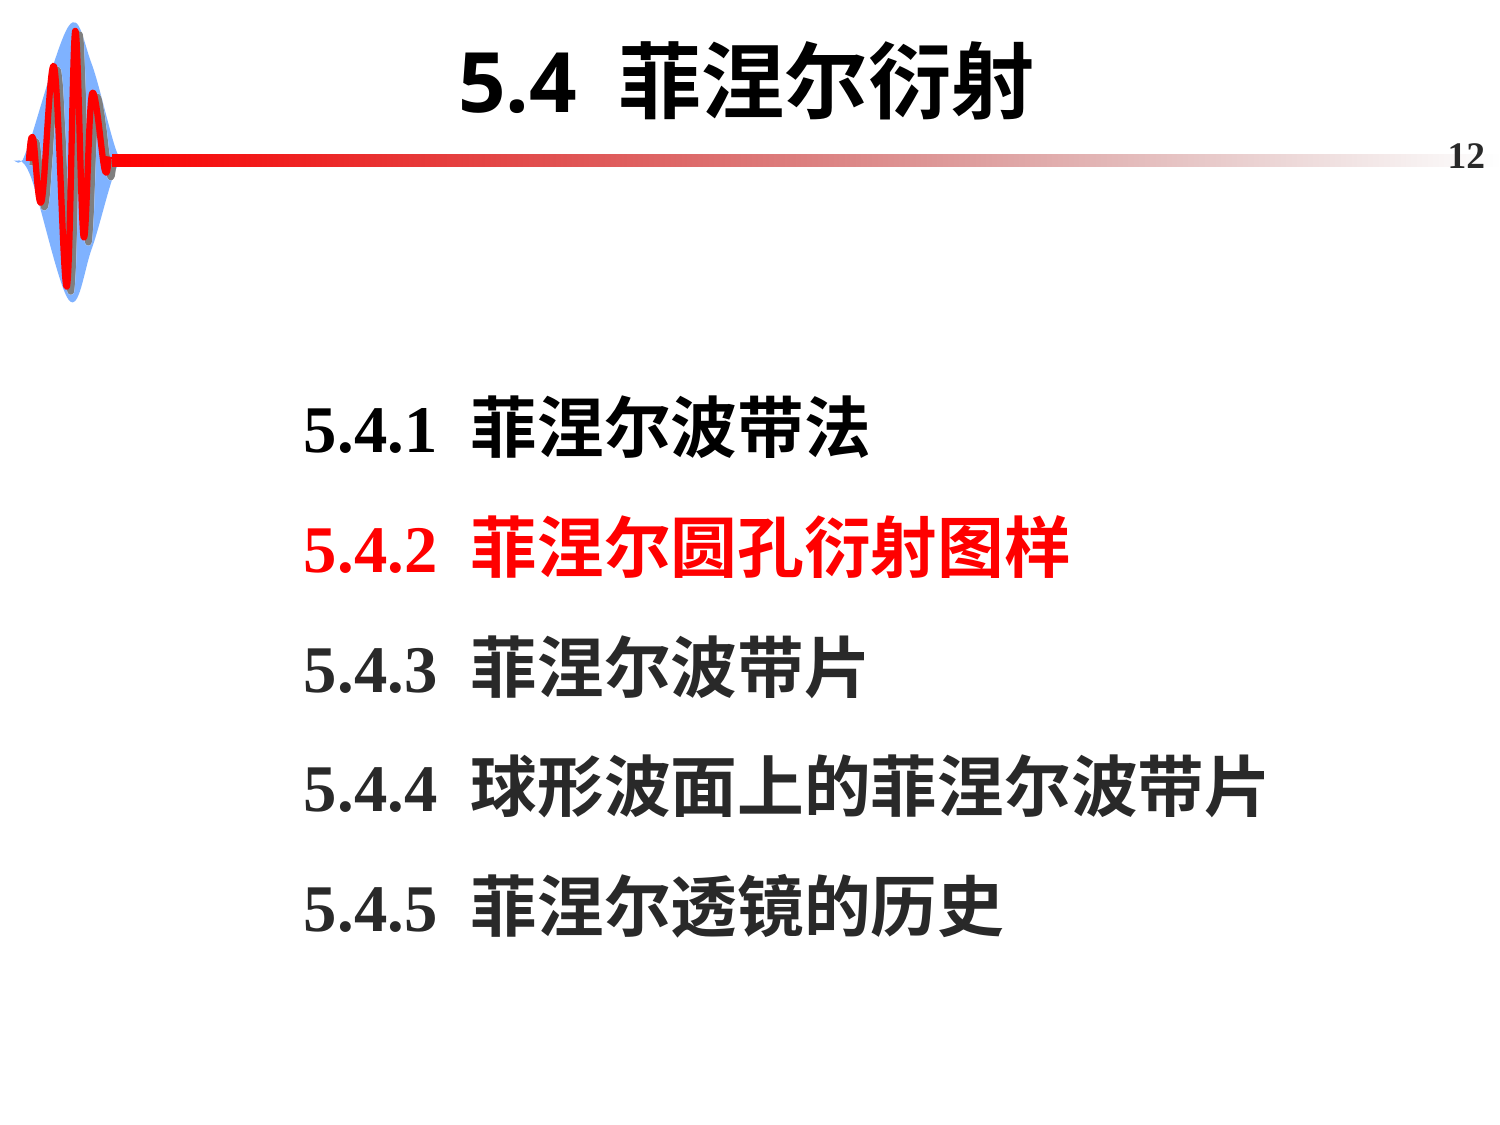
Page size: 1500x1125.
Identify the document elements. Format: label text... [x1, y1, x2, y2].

slide_number 12 [1370, 135, 1500, 171]
title 5.4 菲涅尔衍射 [159, 19, 1334, 137]
text_box 5.4.1 菲涅尔波带法 5.4.2 菲涅尔圆孔衍射图样 5.4.3 菲涅尔波带片 5.4.4 球形波面上的菲涅尔波带片 5.4.5 菲涅尔透镜的历史 [289, 338, 1306, 953]
